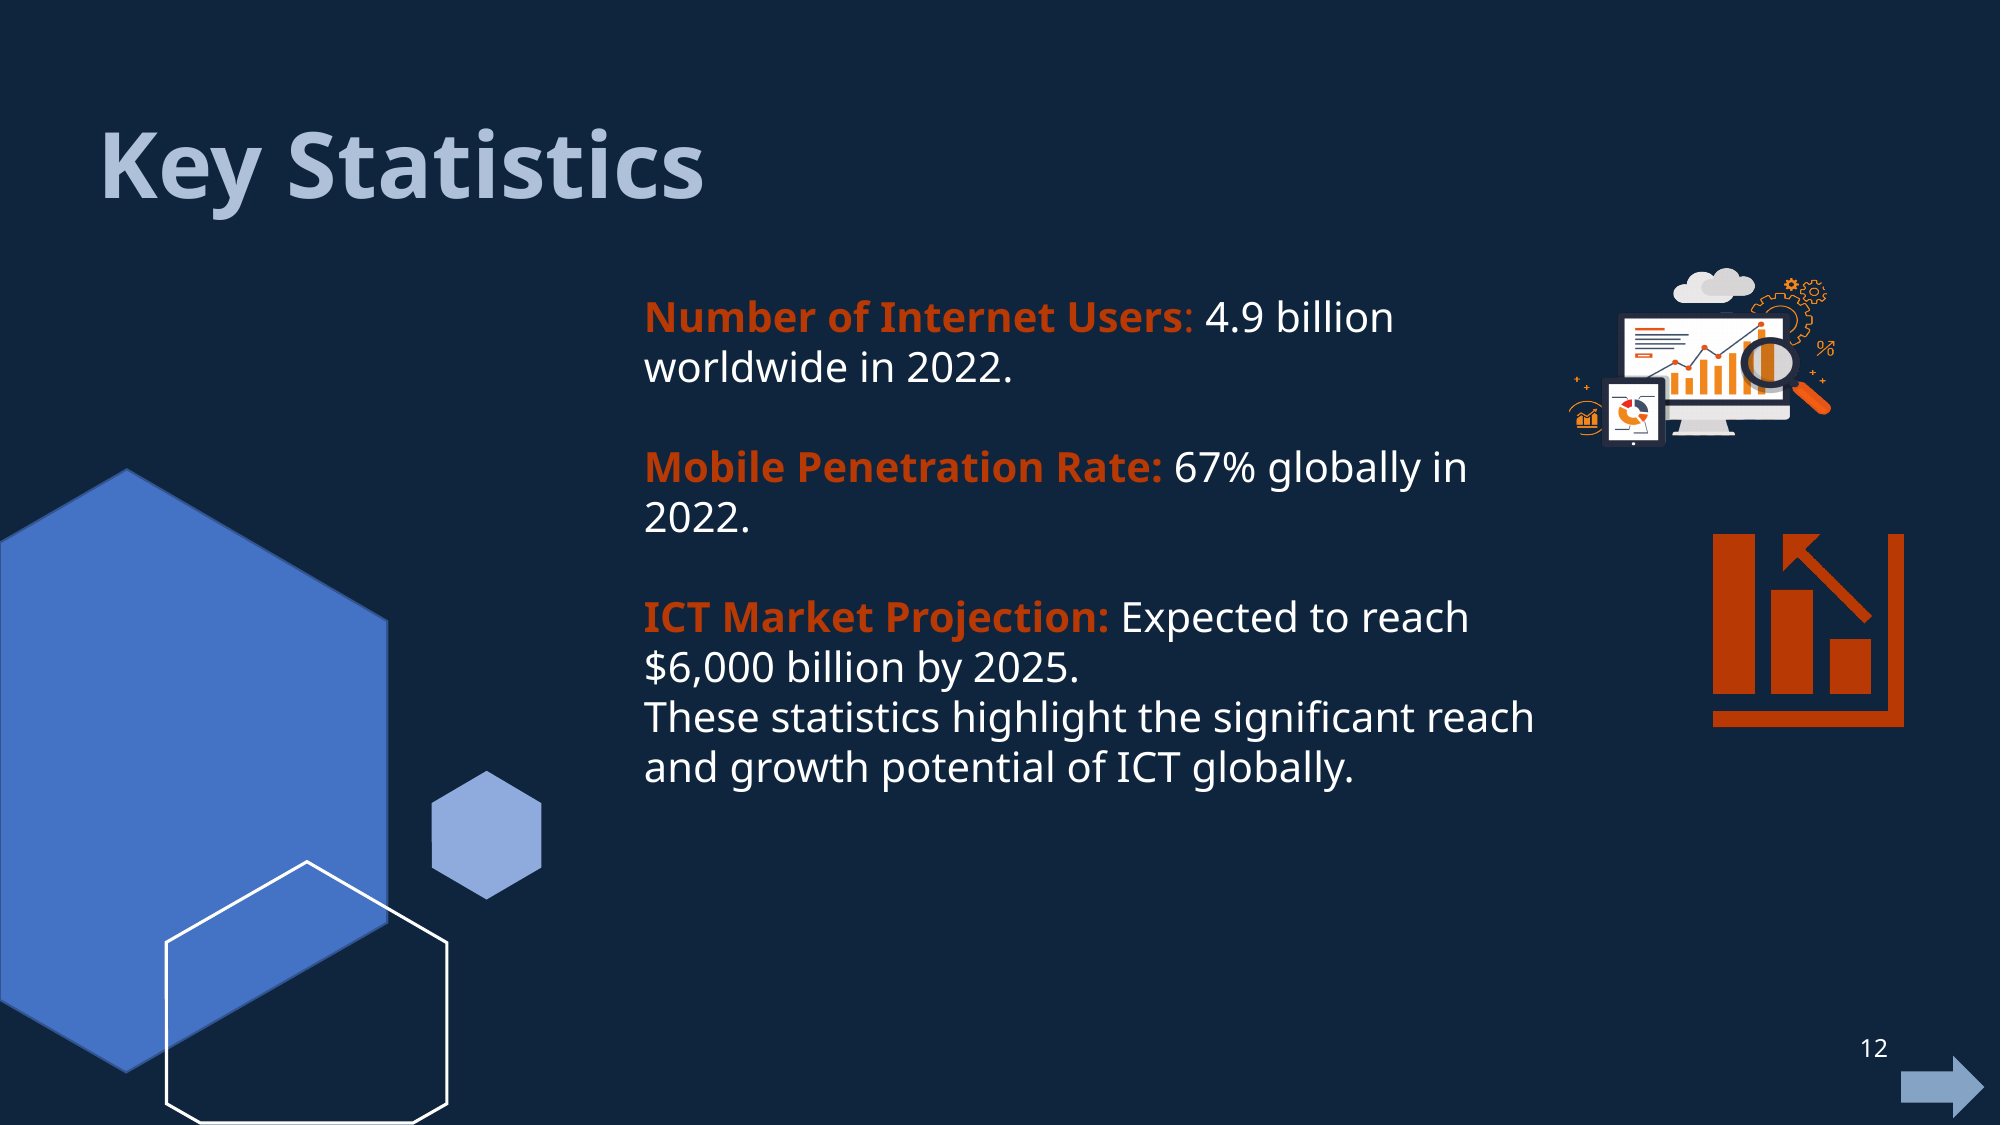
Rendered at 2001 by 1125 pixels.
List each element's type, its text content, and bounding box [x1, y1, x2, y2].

text_box [1900, 1053, 1986, 1121]
picture [1681, 498, 1932, 763]
text_box 12 [1836, 1019, 1912, 1080]
text_box Number of Internet Users: 4.9 billion worldwide in 2022. Mobile Penetration Rate: 67% globally in 2022. ICT Market Projection: Expected to reach $6,000 billion by 2025. These statistics highlight the significant reach and growth potential of ICT globally. [629, 283, 1552, 844]
text_box [1541, 221, 1861, 495]
title Key Statistics [82, 111, 738, 486]
